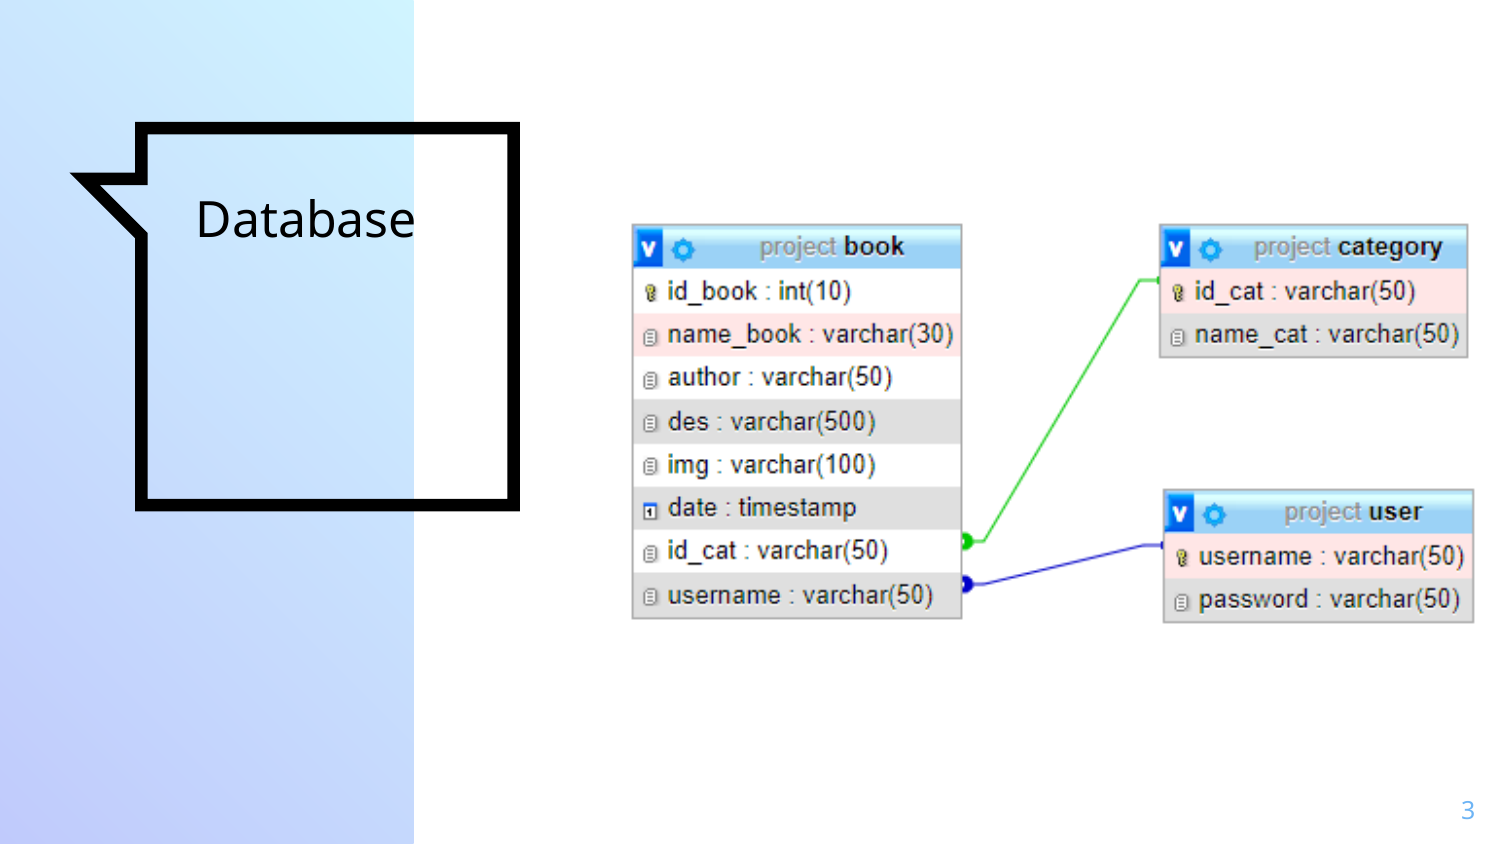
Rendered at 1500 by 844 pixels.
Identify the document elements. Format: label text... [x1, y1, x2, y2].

picture [601, 195, 1498, 649]
slide_number 3 [1400, 779, 1491, 844]
title Database [180, 171, 482, 485]
